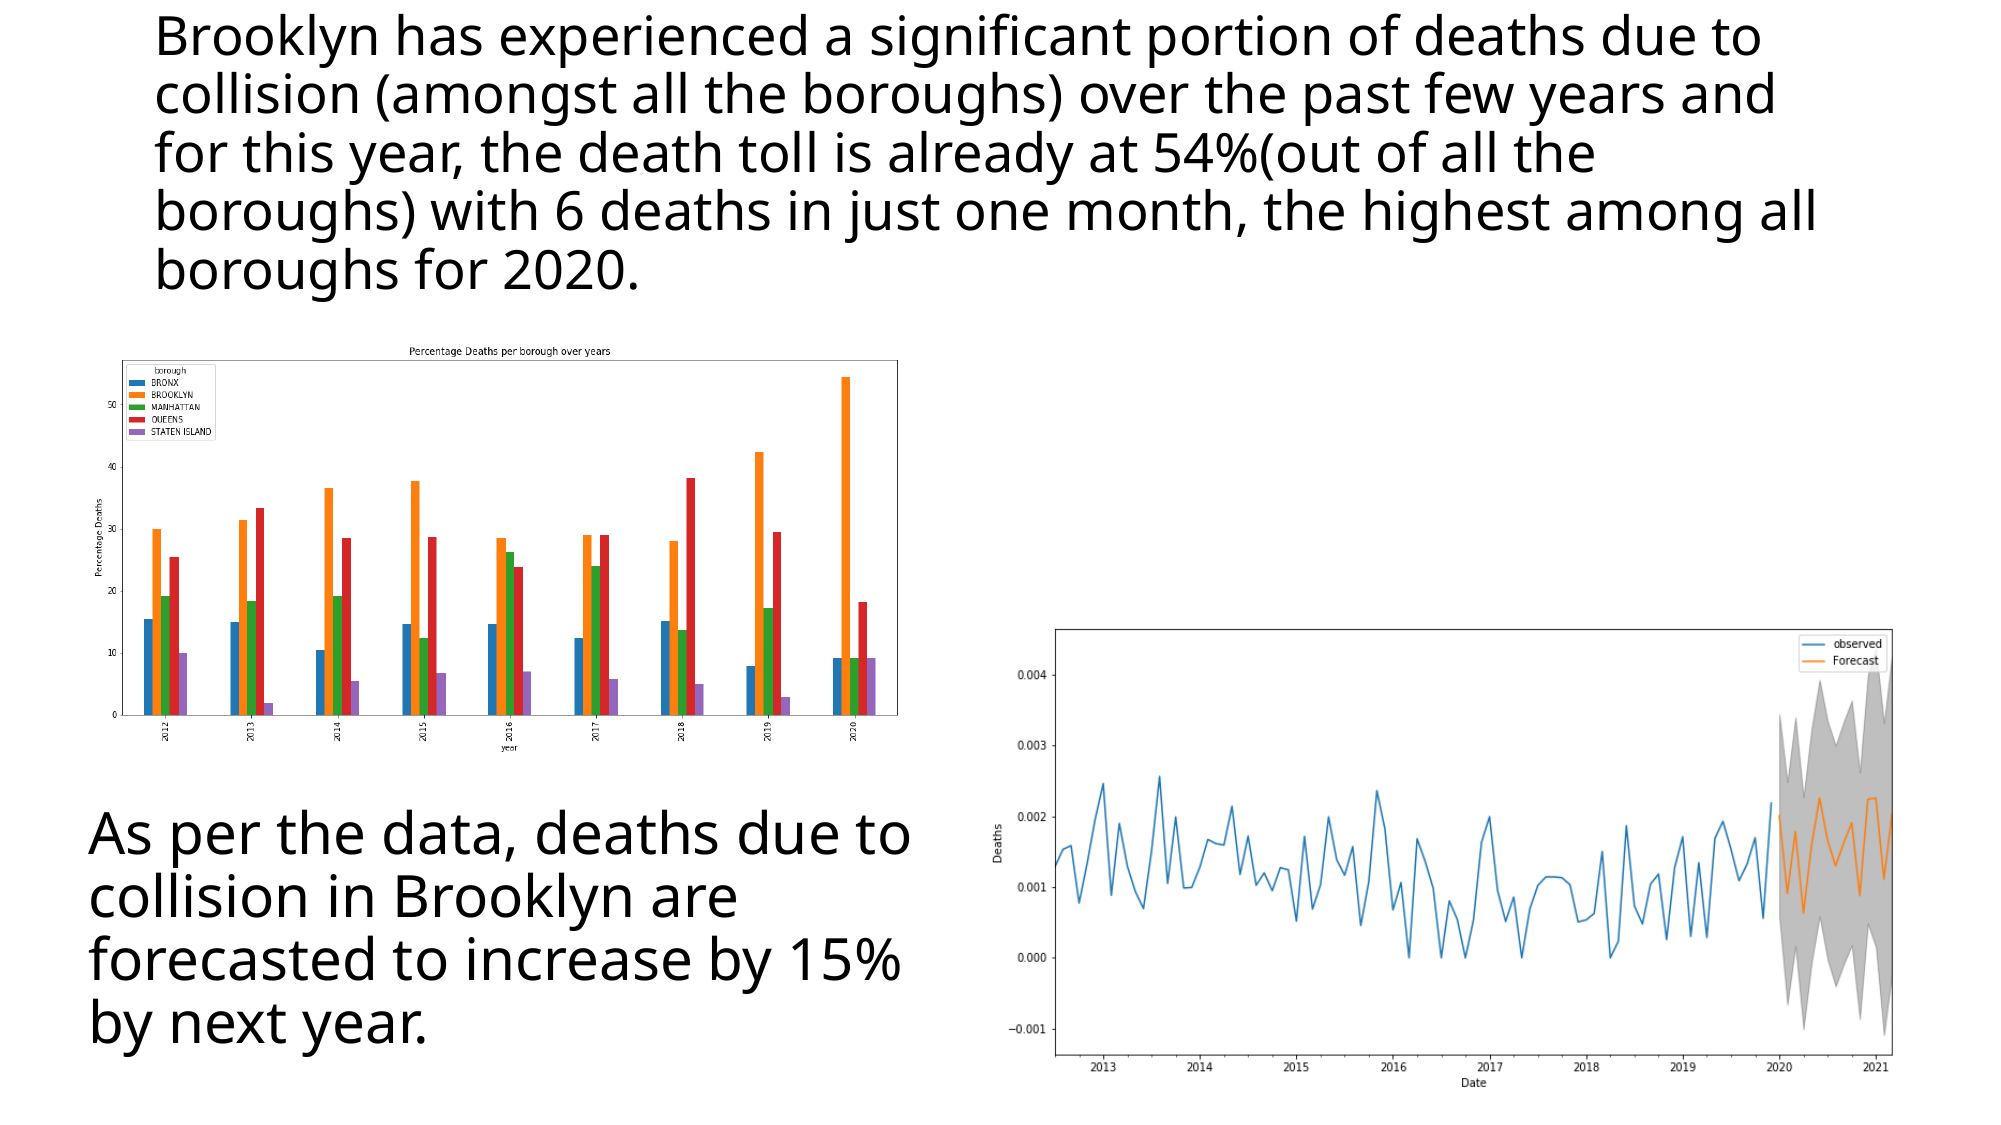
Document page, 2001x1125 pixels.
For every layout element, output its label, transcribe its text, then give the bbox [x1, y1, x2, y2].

title Brooklyn has experienced a significant portion of deaths due to collision (amongst all the boroughs) over the past few years and for this year, the death toll is already at 54%(out of all the boroughs) with 6 deaths in just one month, the highest among all boroughs for 2020. [139, 30, 1863, 280]
text_box As per the data, deaths due to collision in Brooklyn are forecasted to increase by 15% by next year. [73, 796, 920, 1064]
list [920, 562, 2000, 1125]
picture [0, 303, 997, 773]
